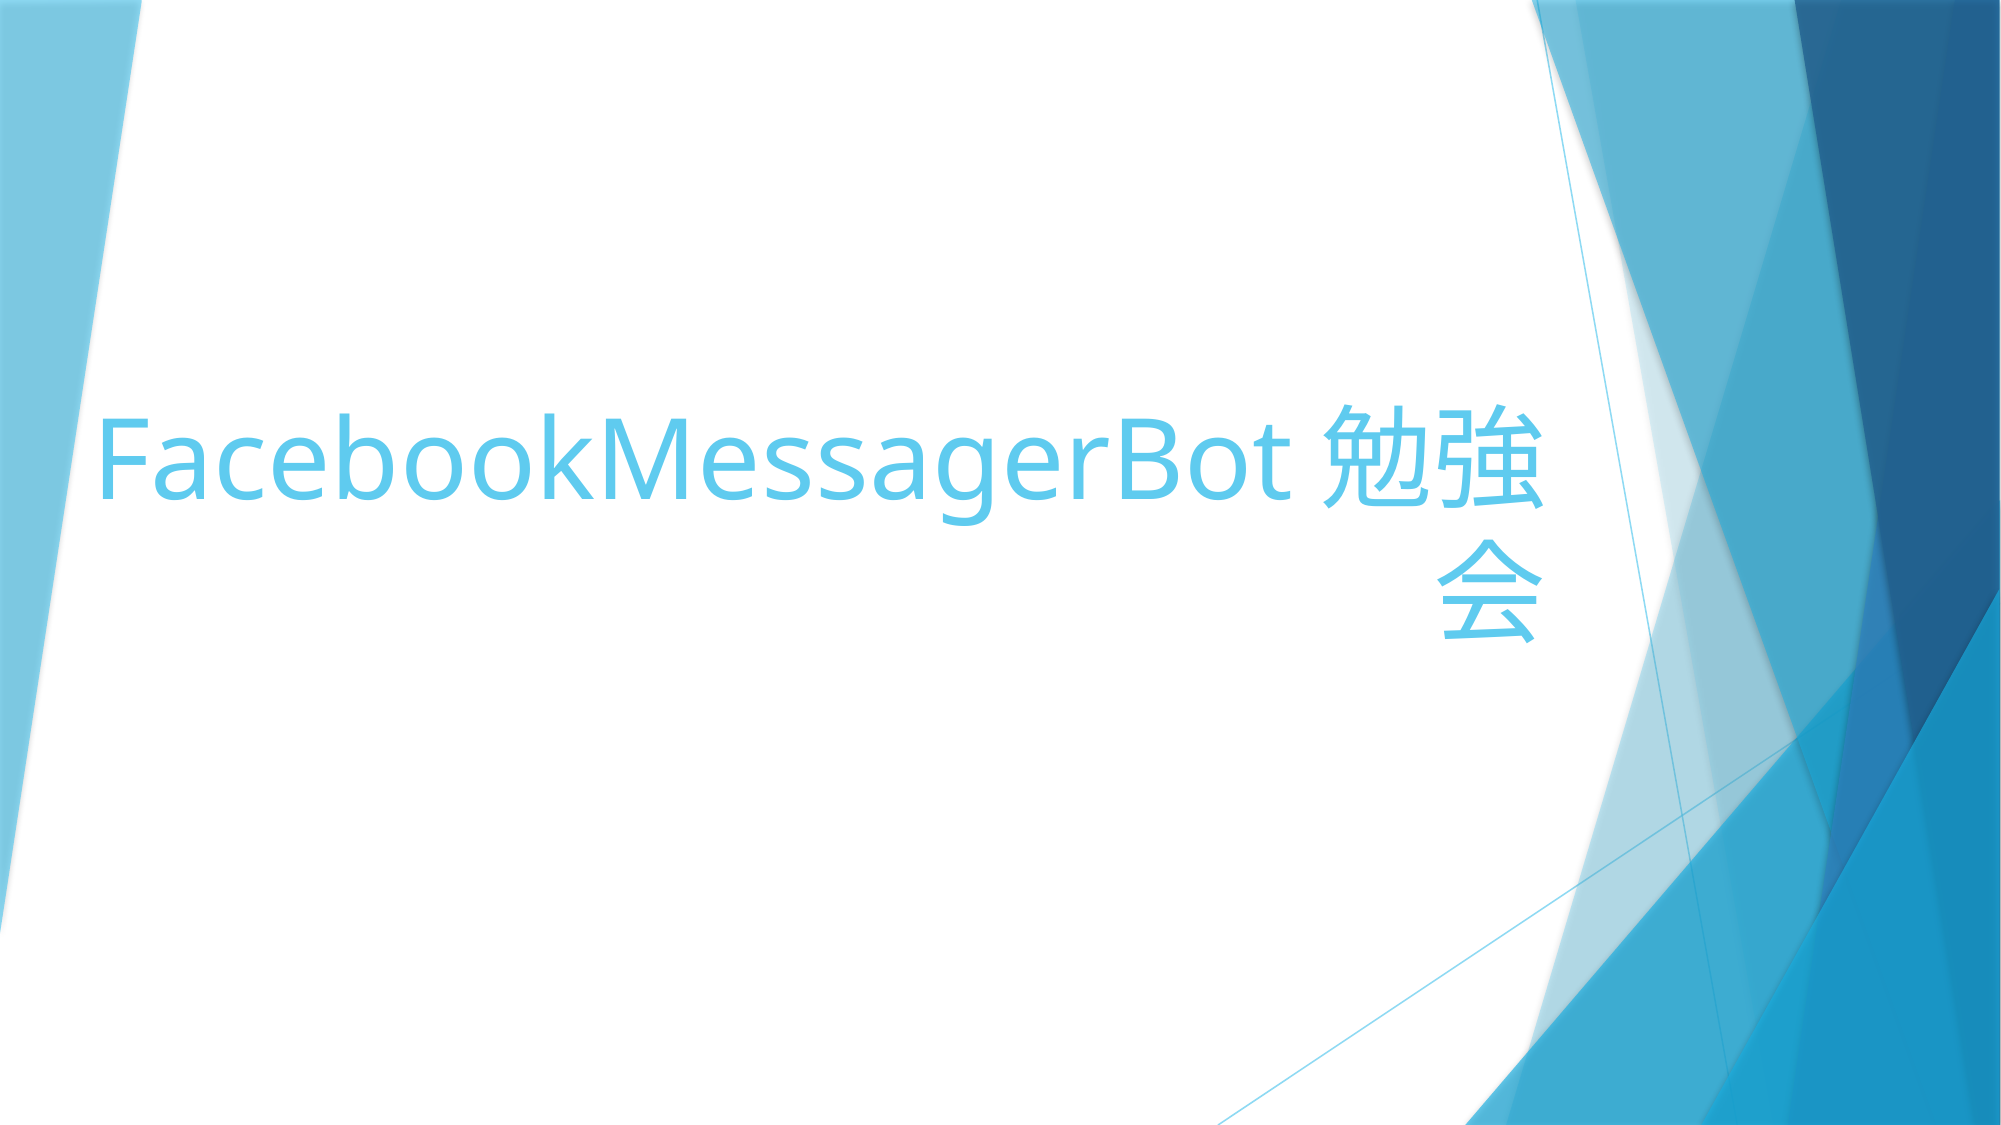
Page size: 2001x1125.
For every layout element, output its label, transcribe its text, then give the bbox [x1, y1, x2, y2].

title FacebookMessagerBot勉強会 [59, 394, 1561, 665]
